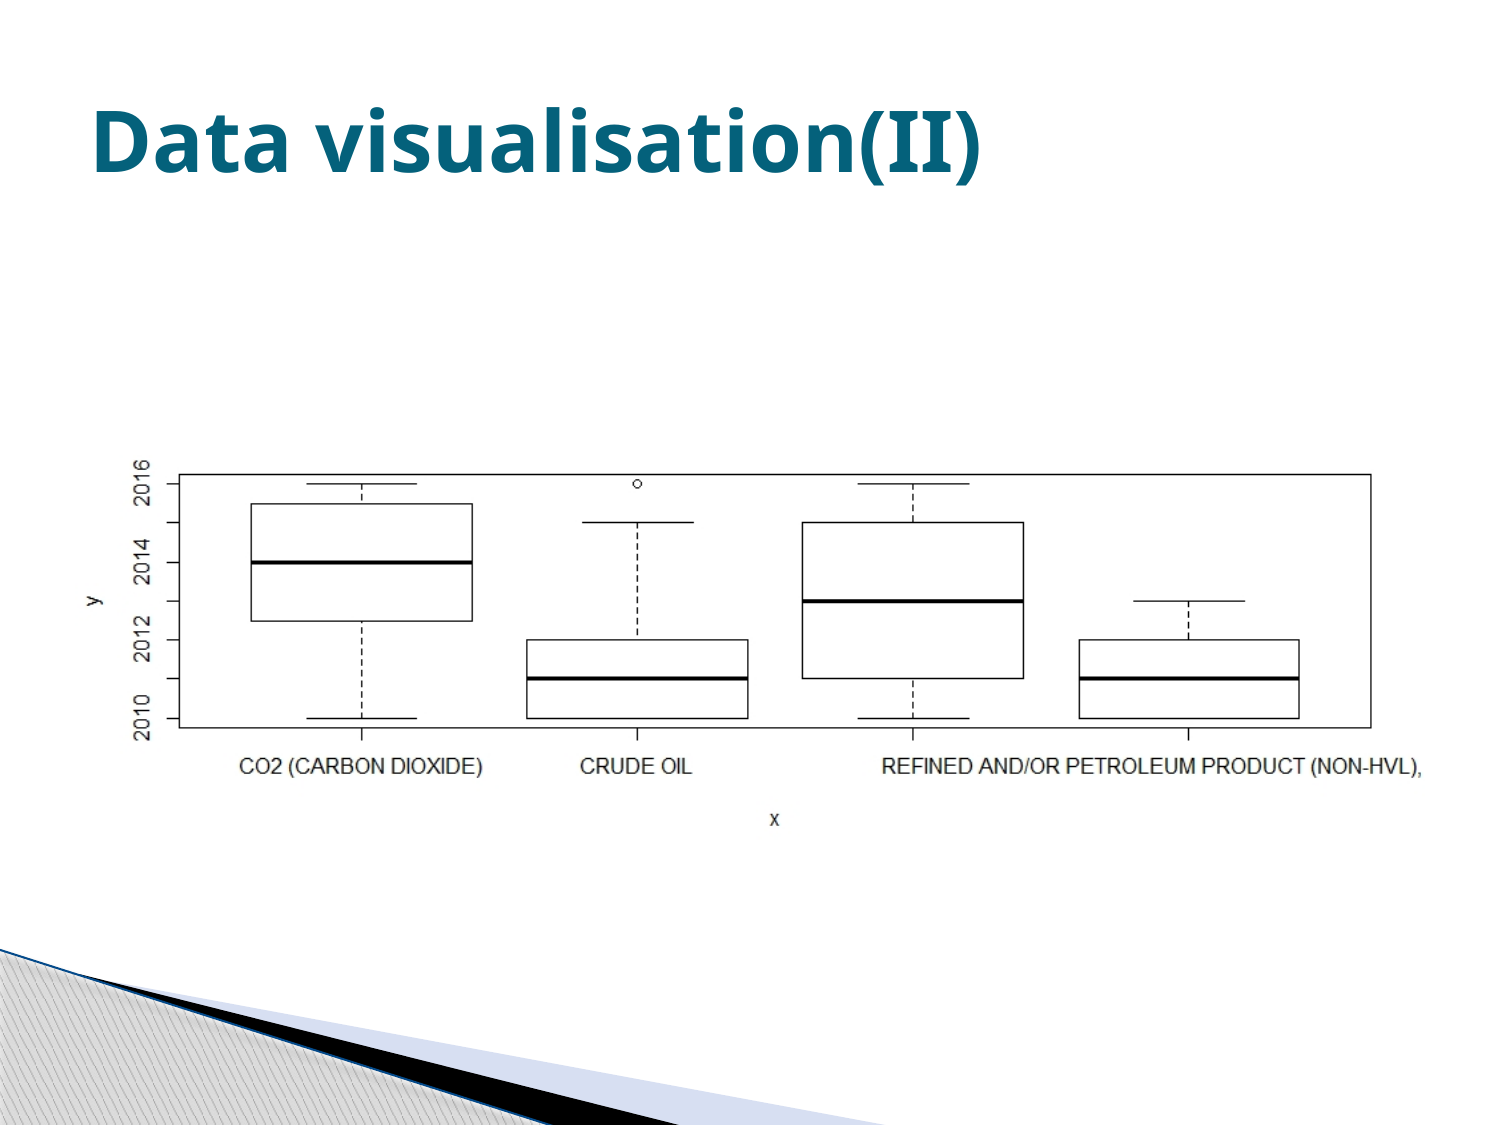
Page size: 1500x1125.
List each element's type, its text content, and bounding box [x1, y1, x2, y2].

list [74, 370, 1426, 859]
title Data visualisation(II) [75, 45, 1425, 233]
